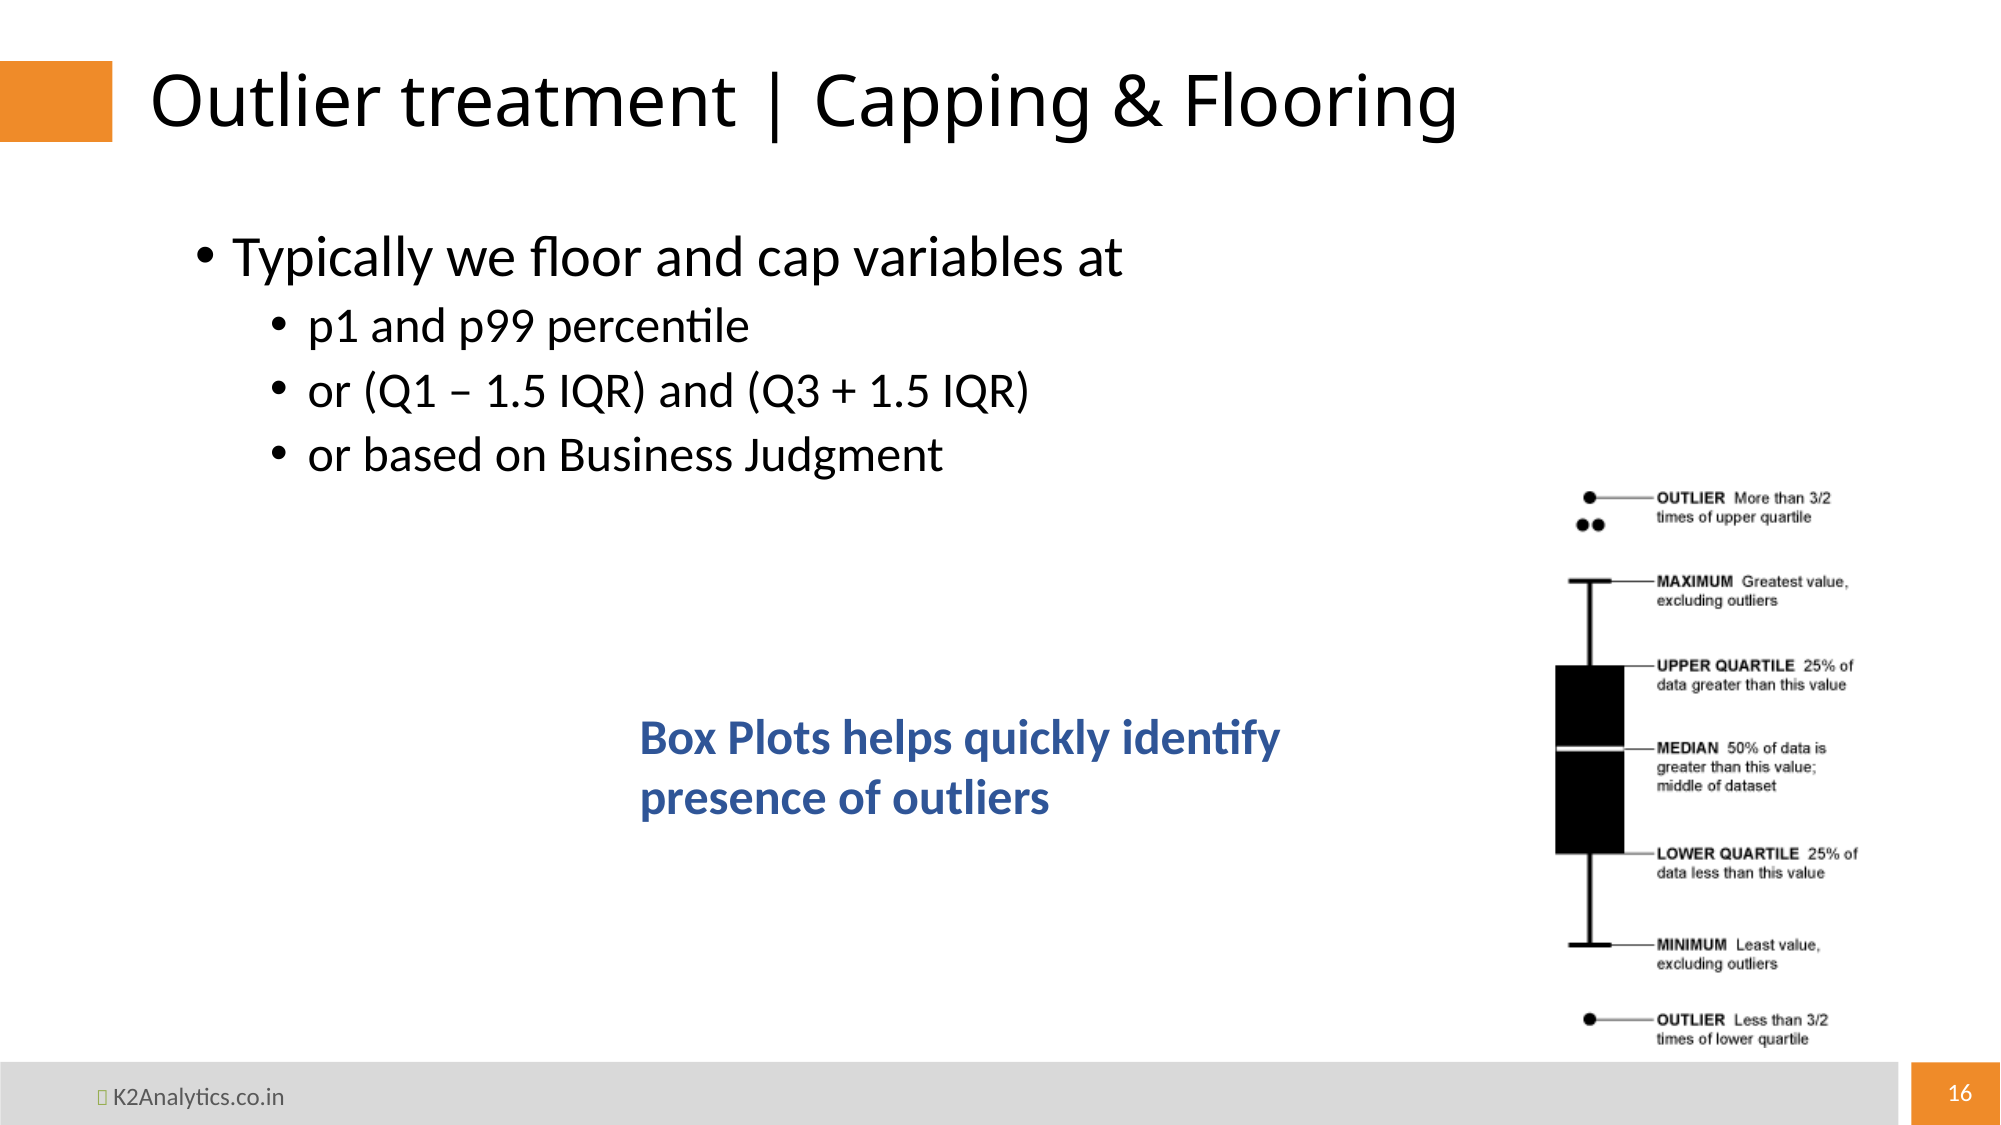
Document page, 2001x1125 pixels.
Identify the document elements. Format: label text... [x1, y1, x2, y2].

picture [1554, 490, 1863, 1048]
text_box Box Plots helps quickly identify presence of outliers [624, 637, 1438, 893]
title Outlier treatment | Capping & Flooring [134, 57, 1860, 150]
list Typically we floor and cap variables at p1 and p99 percentile or (Q1 – 1.5 IQR) and (Q3 + 1.5 IQR) or based on Business Judgment [180, 218, 1163, 1032]
slide_number 16 [1925, 1061, 1988, 1122]
